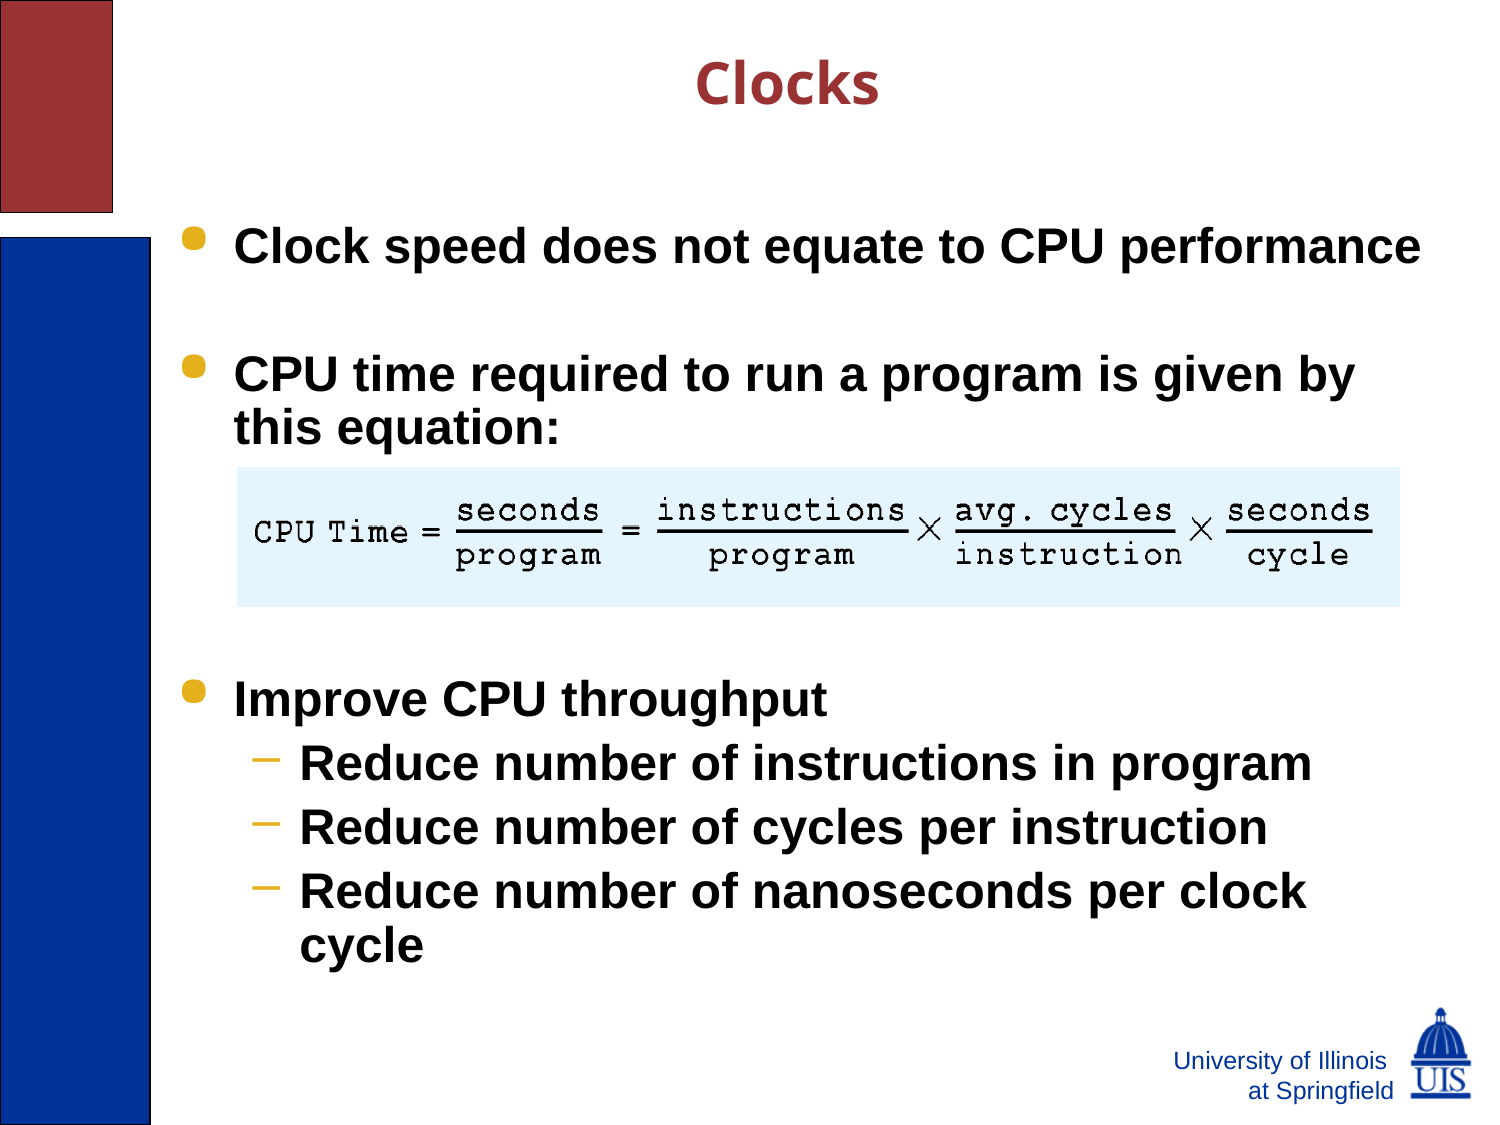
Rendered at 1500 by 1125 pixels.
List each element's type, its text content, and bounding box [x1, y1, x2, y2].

title Clocks [150, 45, 1425, 188]
list Clock speed does not equate to CPU performance CPU time required to run a program is given by this equation: Improve CPU throughput Reduce number of instructions in program Reduce number of cycles per instruction Reduce number of nanoseconds per clock cycle [162, 212, 1450, 980]
picture [1409, 1006, 1473, 1102]
picture [237, 467, 1401, 608]
